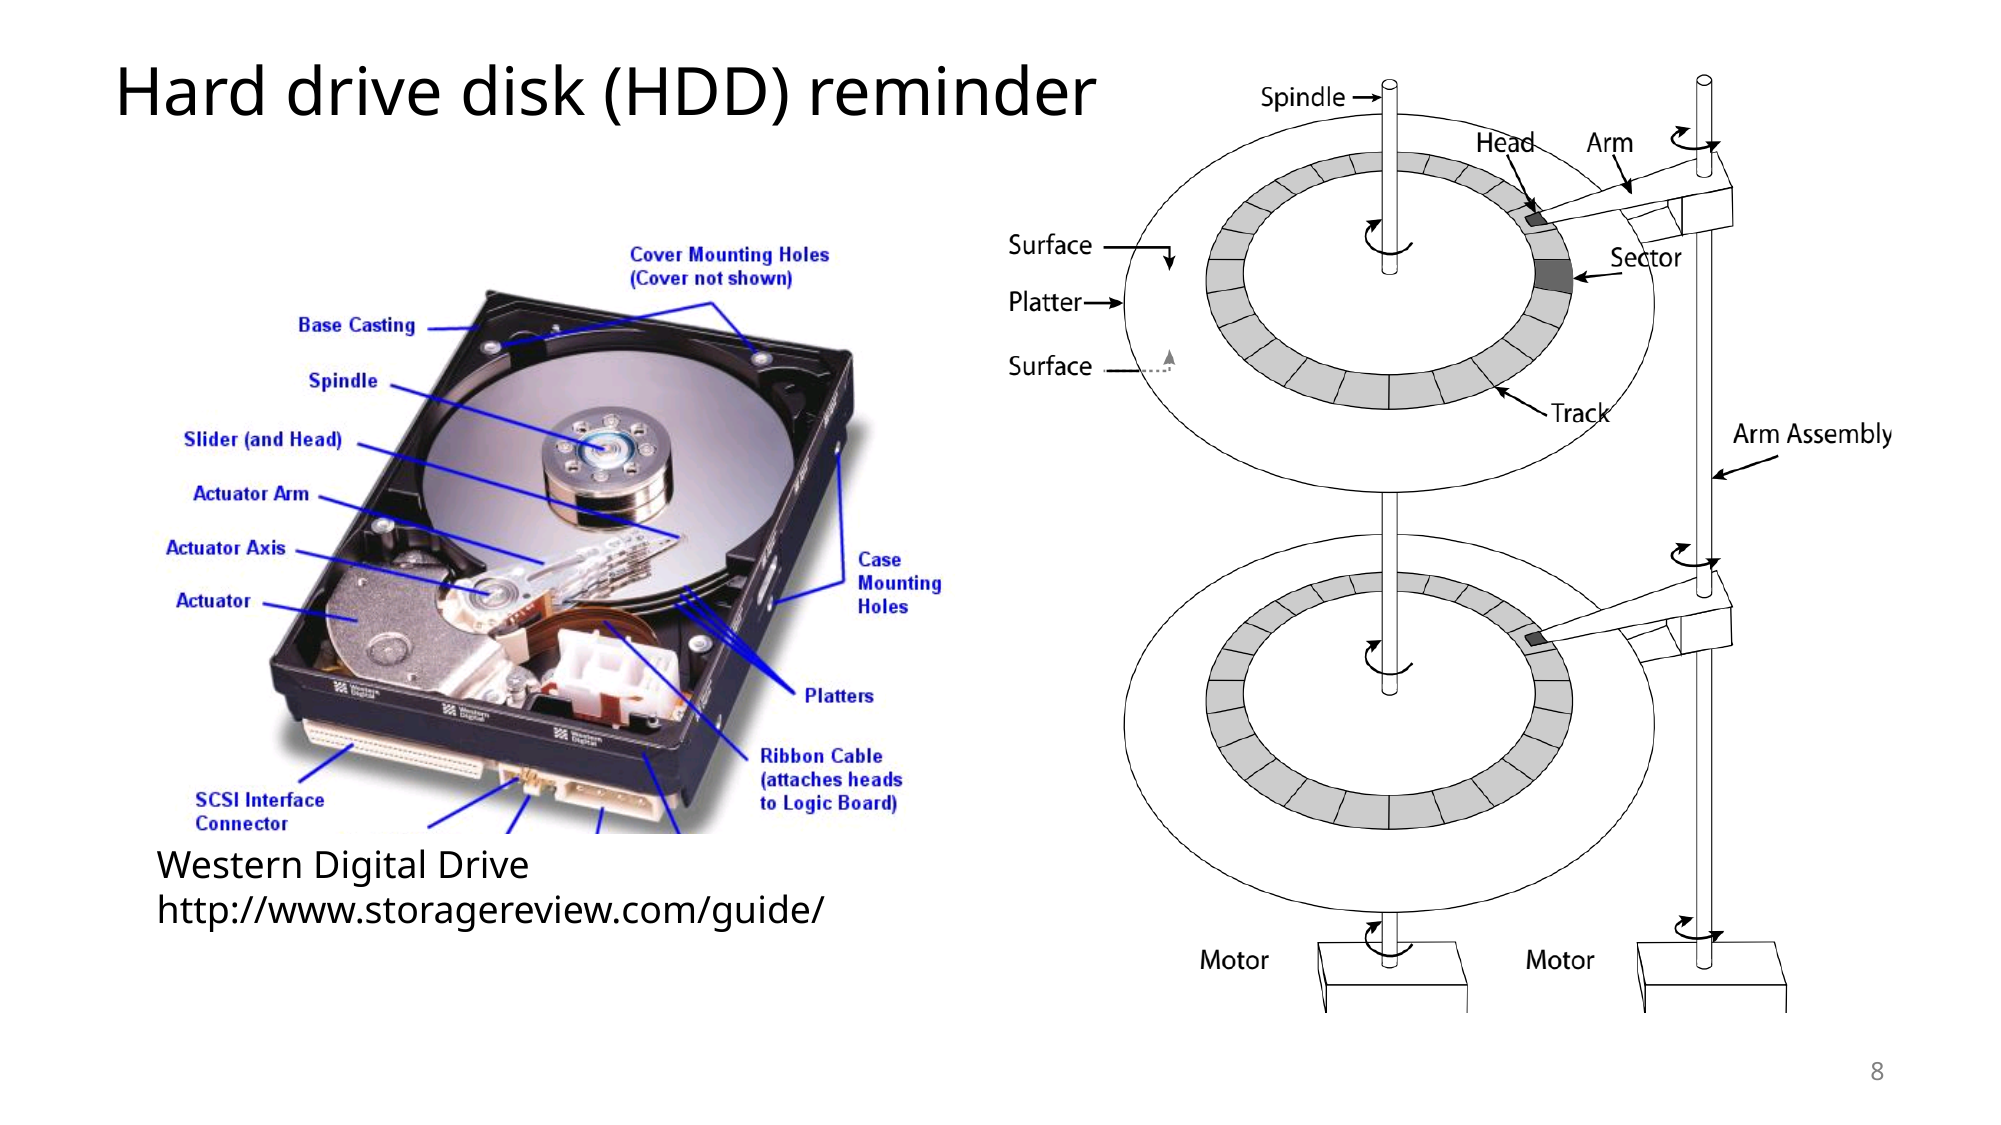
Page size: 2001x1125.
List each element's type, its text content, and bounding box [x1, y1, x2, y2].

picture [626, 55, 1900, 1013]
slide_number 8 [1749, 1042, 1900, 1103]
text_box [152, 222, 964, 940]
title Hard drive disk (HDD) reminder [99, 37, 1900, 150]
